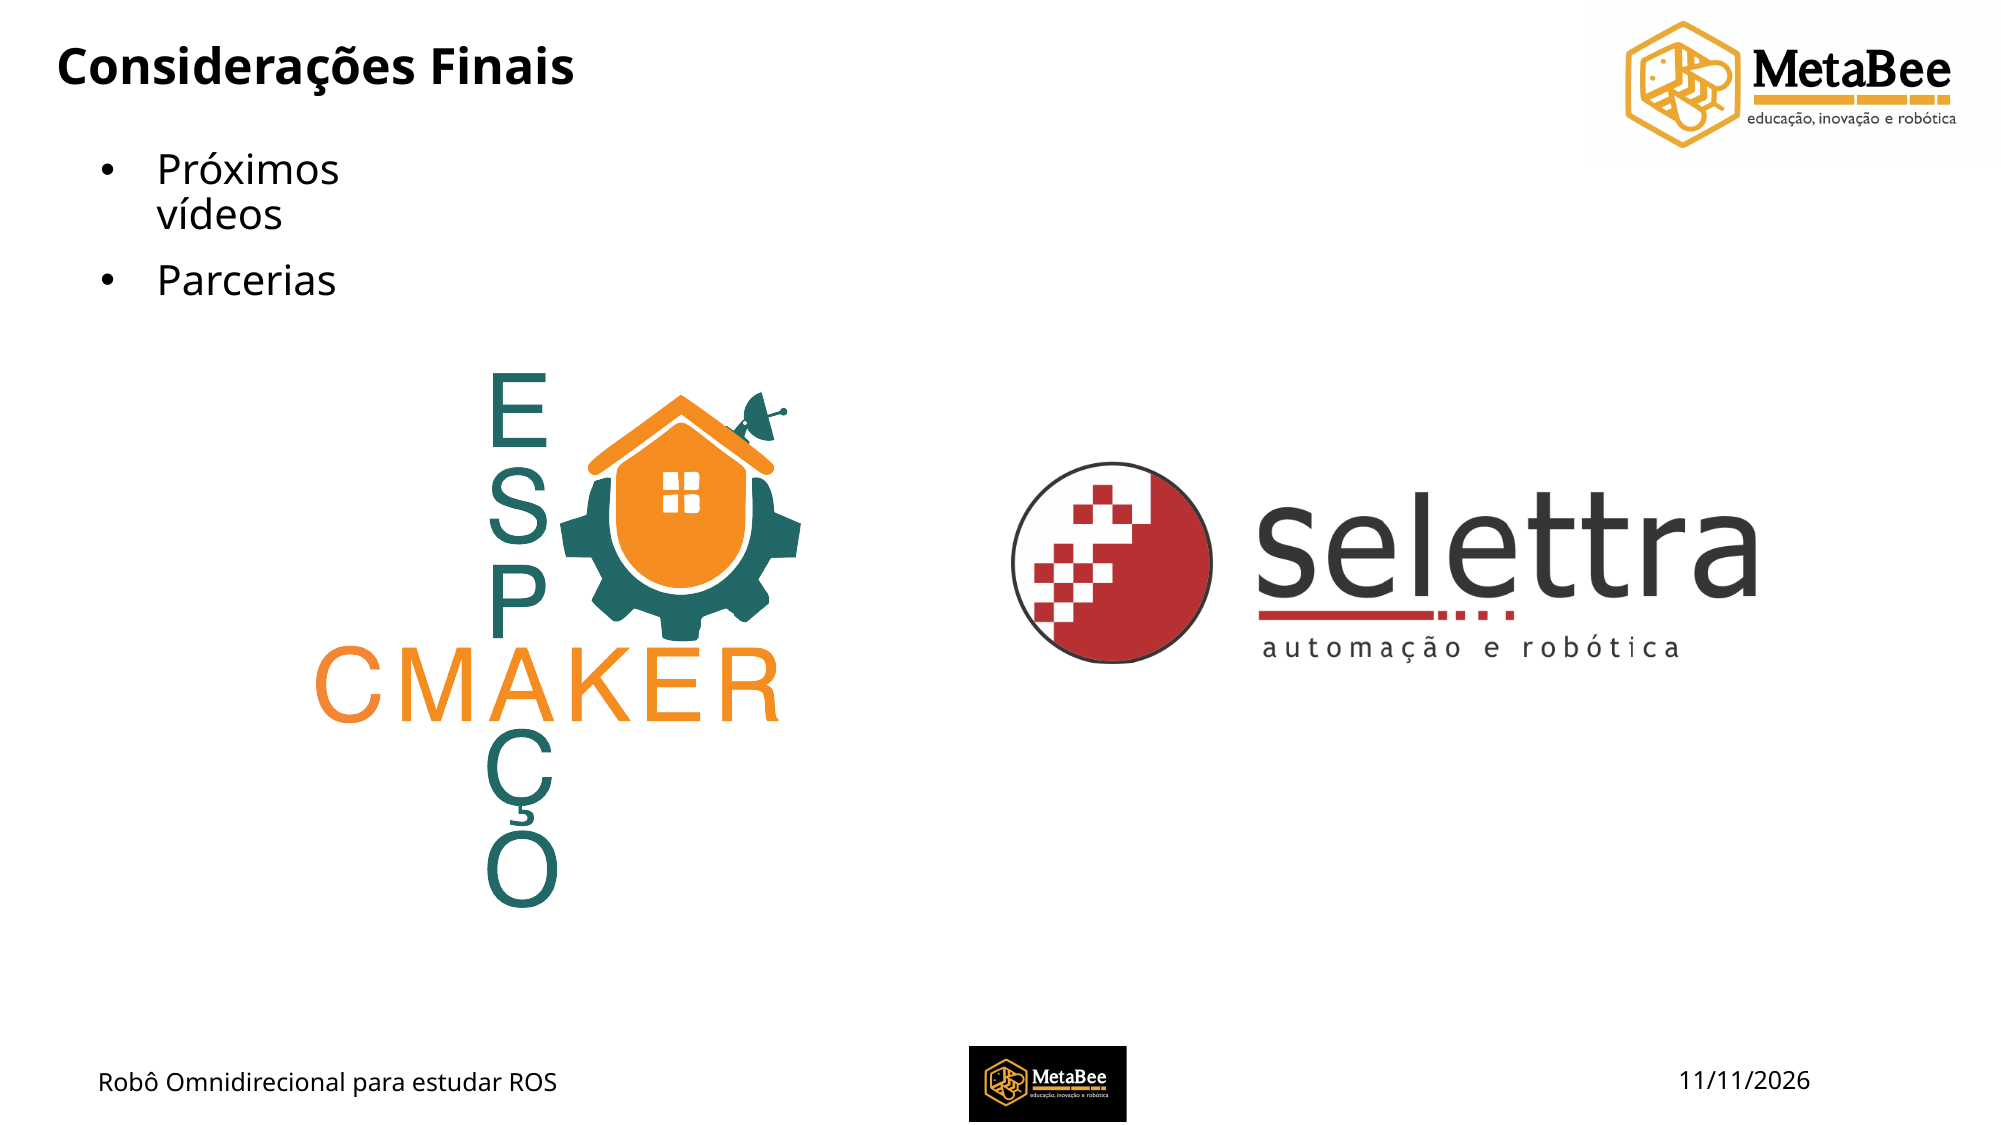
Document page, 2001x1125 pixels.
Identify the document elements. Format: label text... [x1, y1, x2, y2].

text_box Robô Omnidirecional para estudar ROS [82, 1065, 758, 1098]
picture [1011, 461, 1756, 664]
text_box 11/03/2023 [1519, 1065, 1970, 1098]
picture [315, 373, 801, 908]
text_box Próximos vídeos Parcerias [85, 141, 469, 268]
picture [1584, 0, 2001, 165]
picture [969, 1046, 1127, 1122]
text_box Considerações Finais [41, 27, 590, 103]
